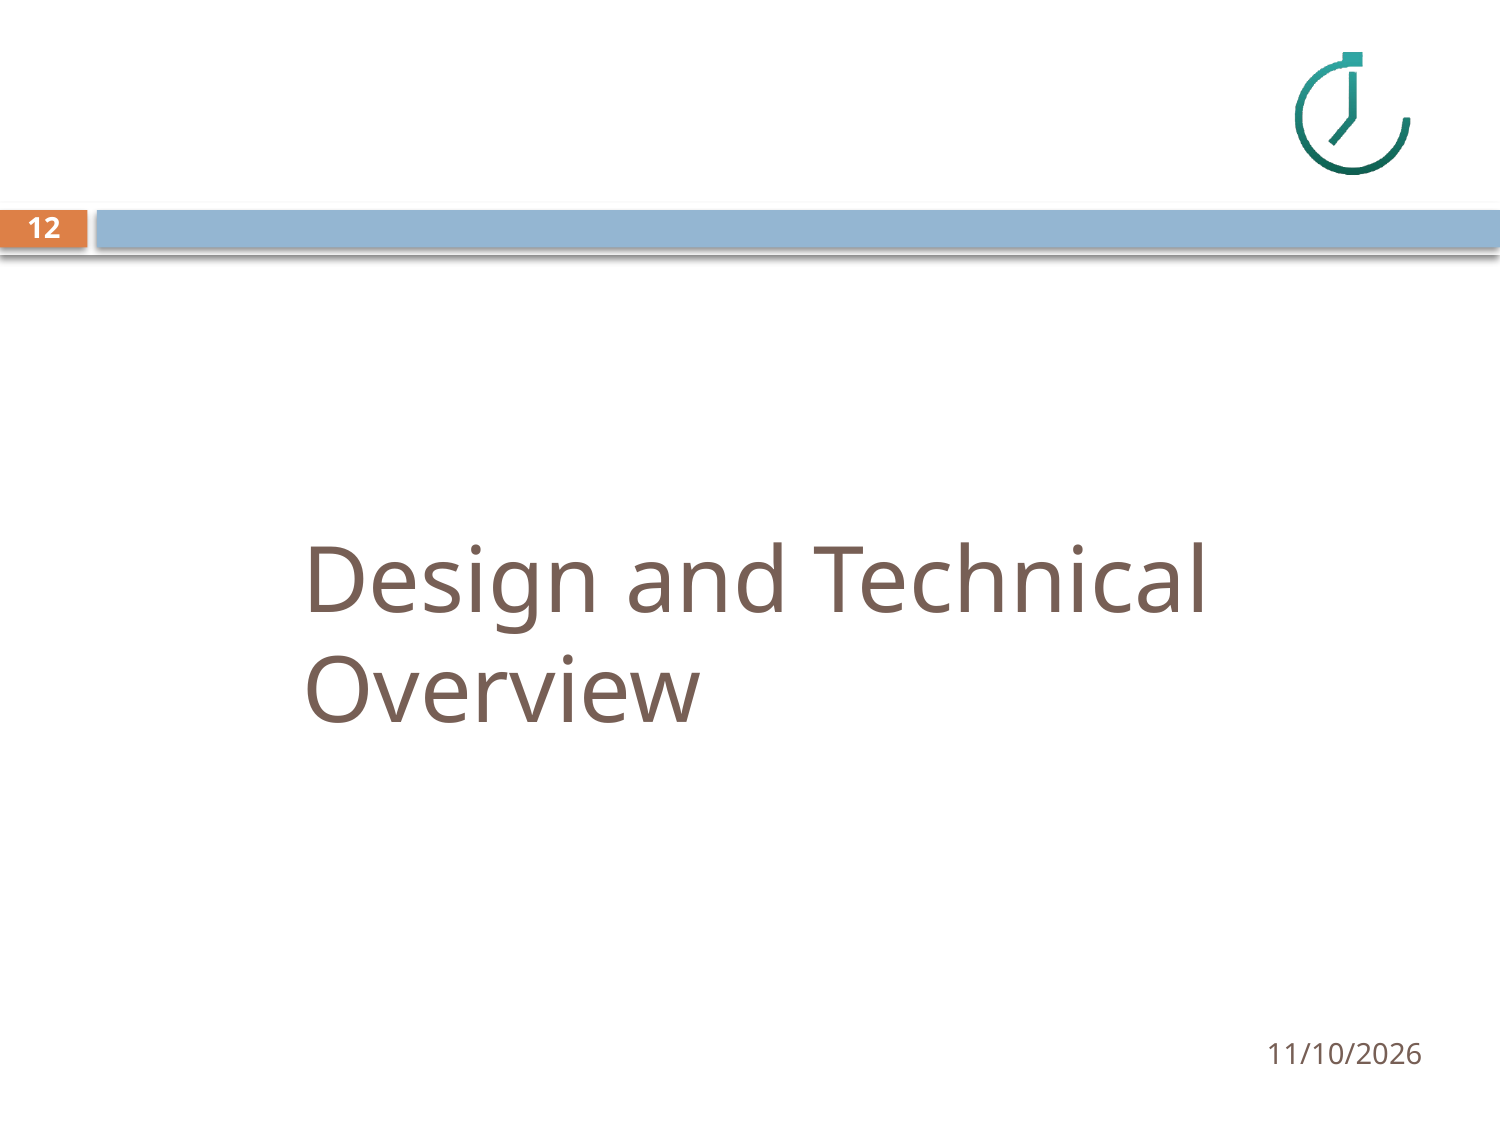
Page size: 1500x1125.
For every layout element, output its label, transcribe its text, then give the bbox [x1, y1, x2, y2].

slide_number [999, 1025, 1438, 1085]
picture [1287, 49, 1413, 179]
text_box Design and Technical Overview [287, 512, 1500, 750]
slide_number 12 [0, 208, 88, 249]
